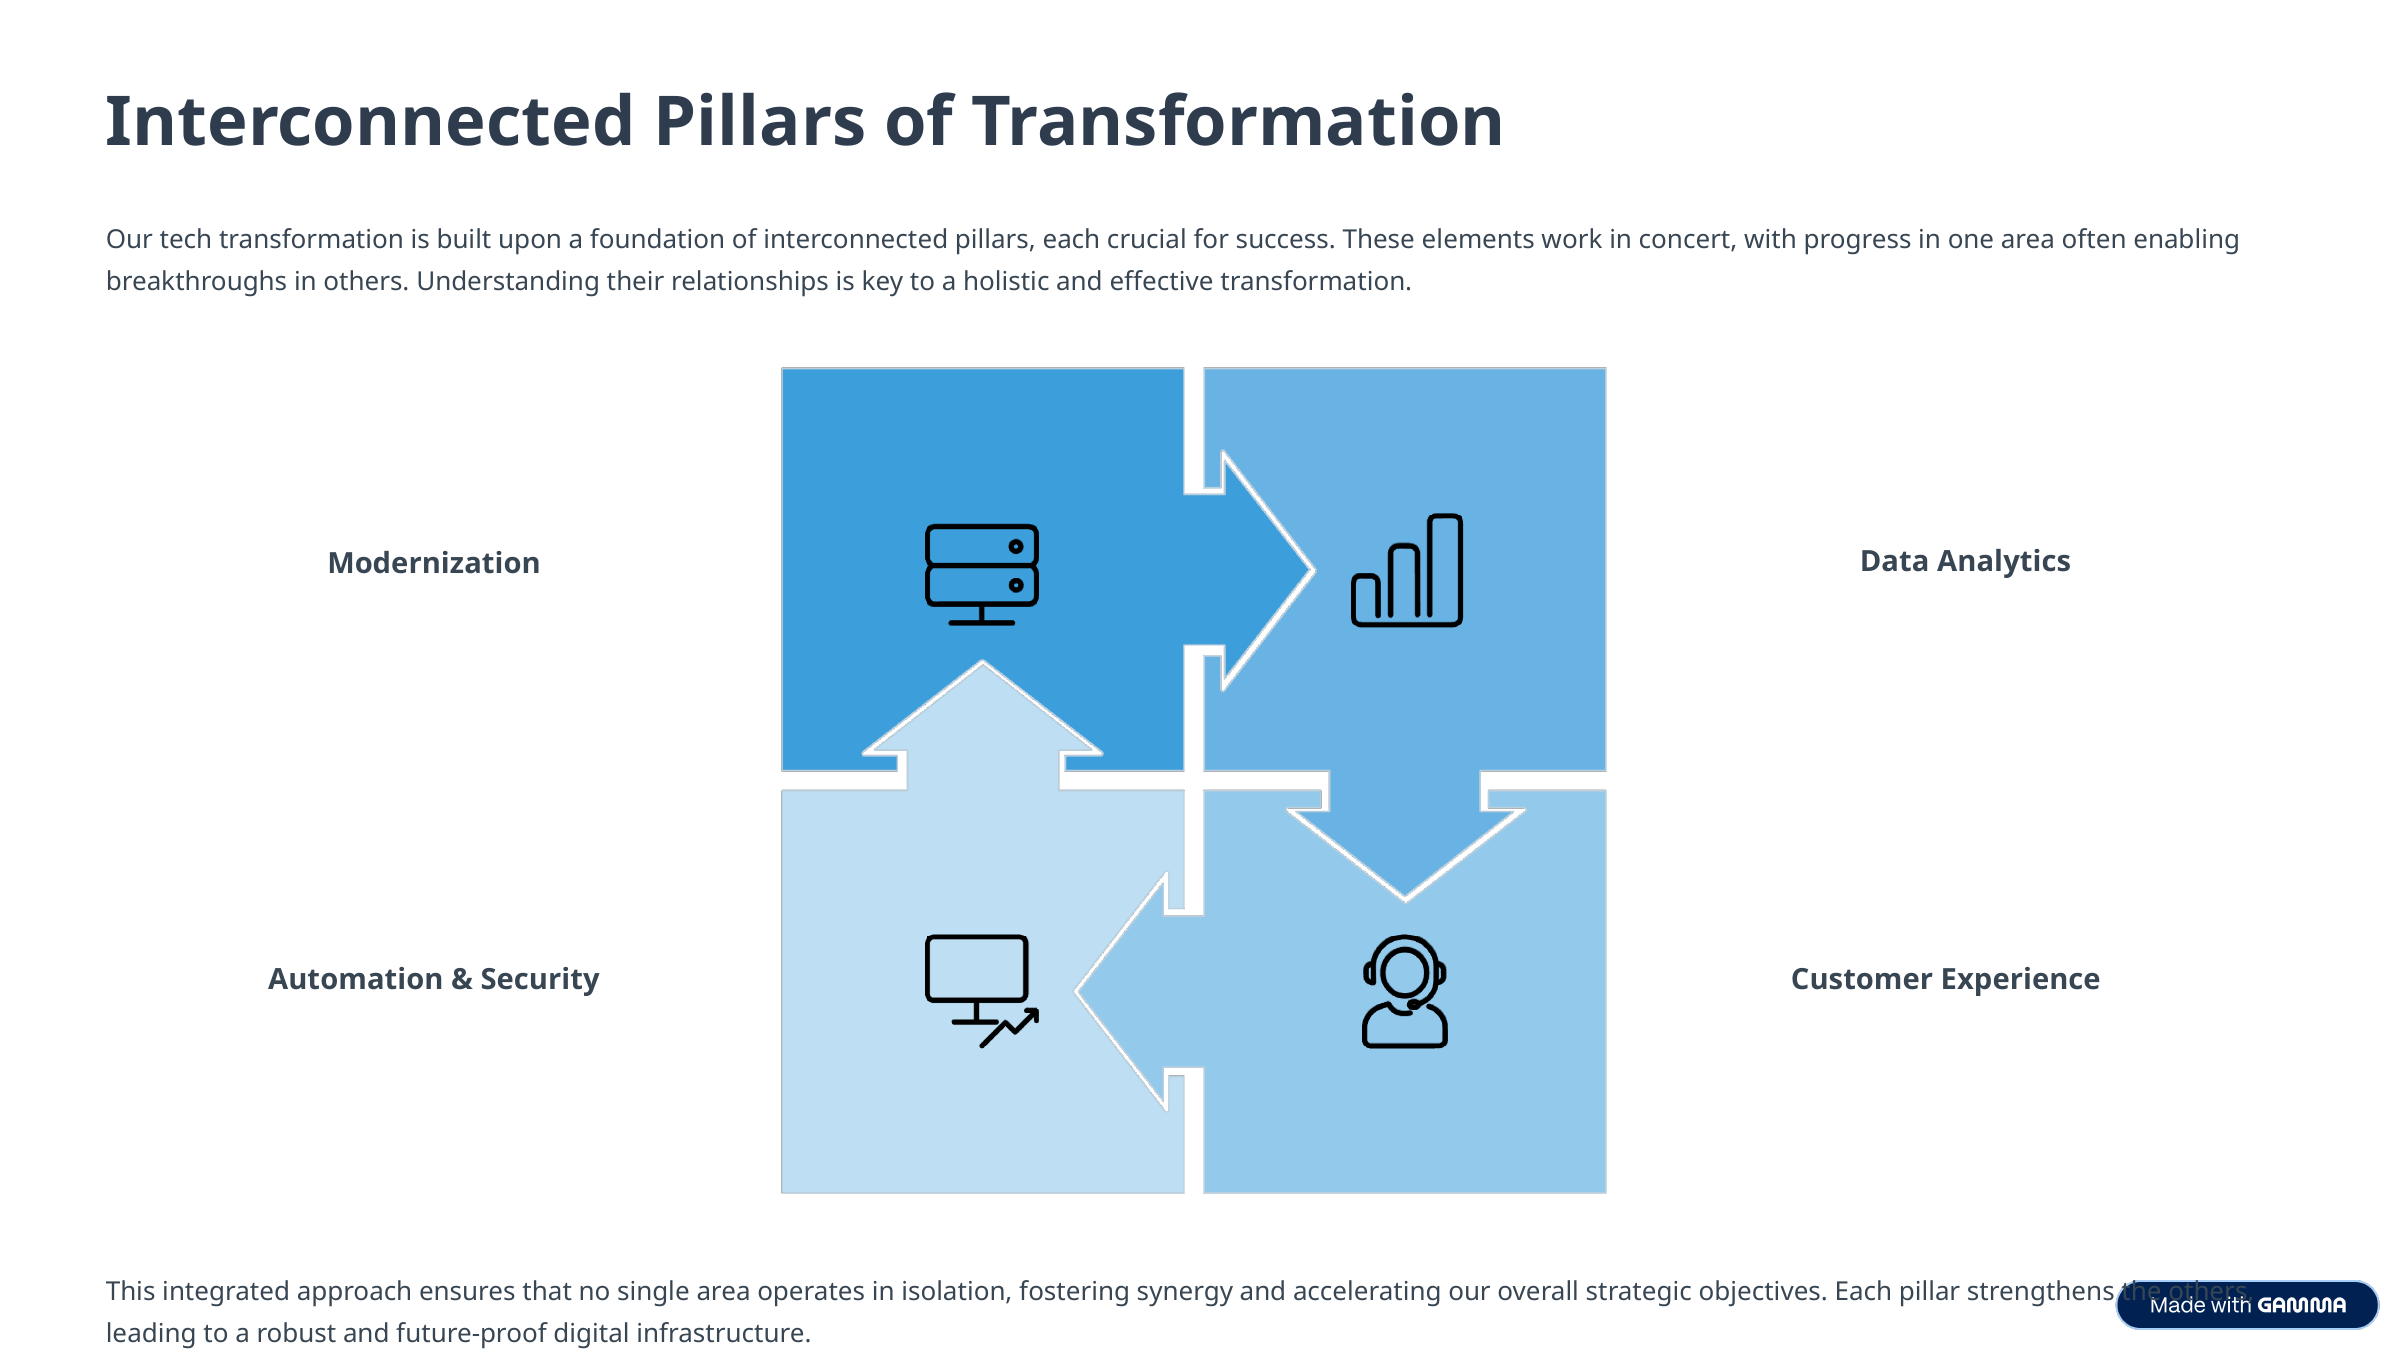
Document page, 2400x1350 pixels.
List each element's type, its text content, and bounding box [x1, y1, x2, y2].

text_box Our tech transformation is built upon a foundation of interconnected pillars, each crucial for success. These elements work in concert, with progress in one area often enabling breakthroughs in others. Understanding their relationships is key to a holistic and effective transformation. [105, 212, 2295, 298]
picture [105, 326, 2295, 1235]
text_box Interconnected Pillars of Transformation [105, 72, 1357, 160]
text_box This integrated approach ensures that no single area operates in isolation, fostering synergy and accelerating our overall strategic objectives. Each pillar strengthens the others, leading to a robust and future-proof digital infrastructure. [105, 1263, 2295, 1349]
picture [2295, 1271, 2389, 1339]
